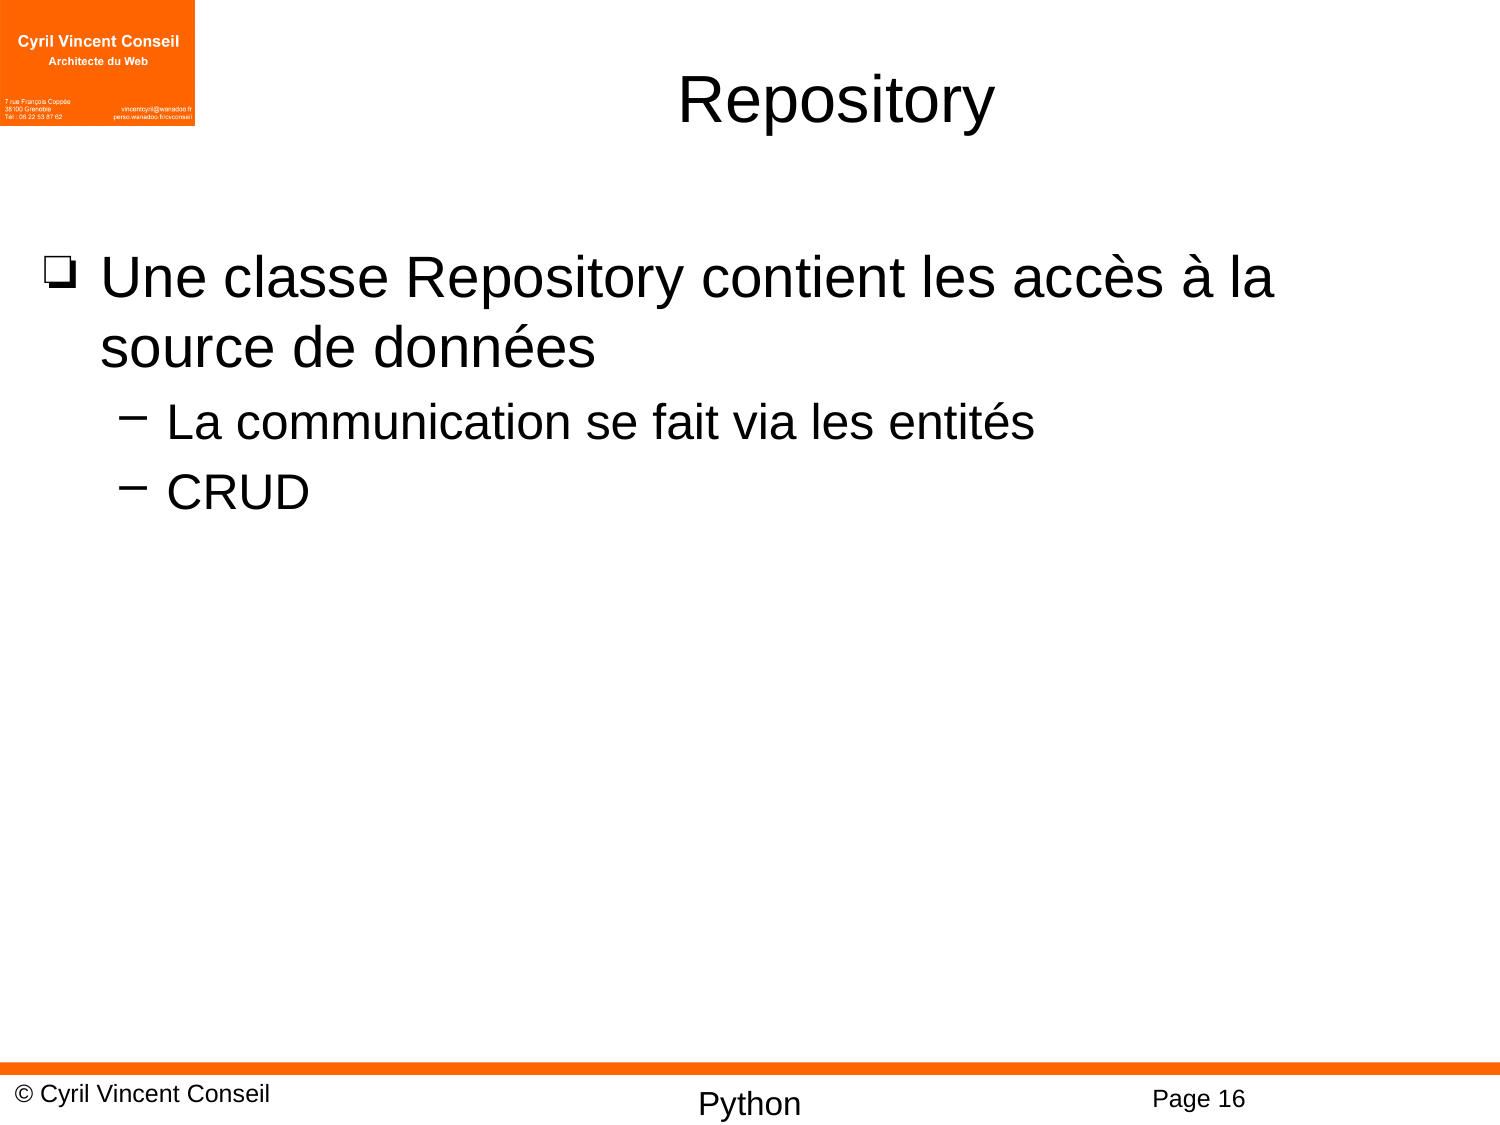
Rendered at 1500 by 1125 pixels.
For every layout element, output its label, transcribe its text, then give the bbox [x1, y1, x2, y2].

picture [0, 0, 195, 126]
list Une classe Repository contient les accès à la source de données La communication se fait via les entités CRUD [29, 231, 1468, 1059]
title Repository [194, 2, 1480, 190]
